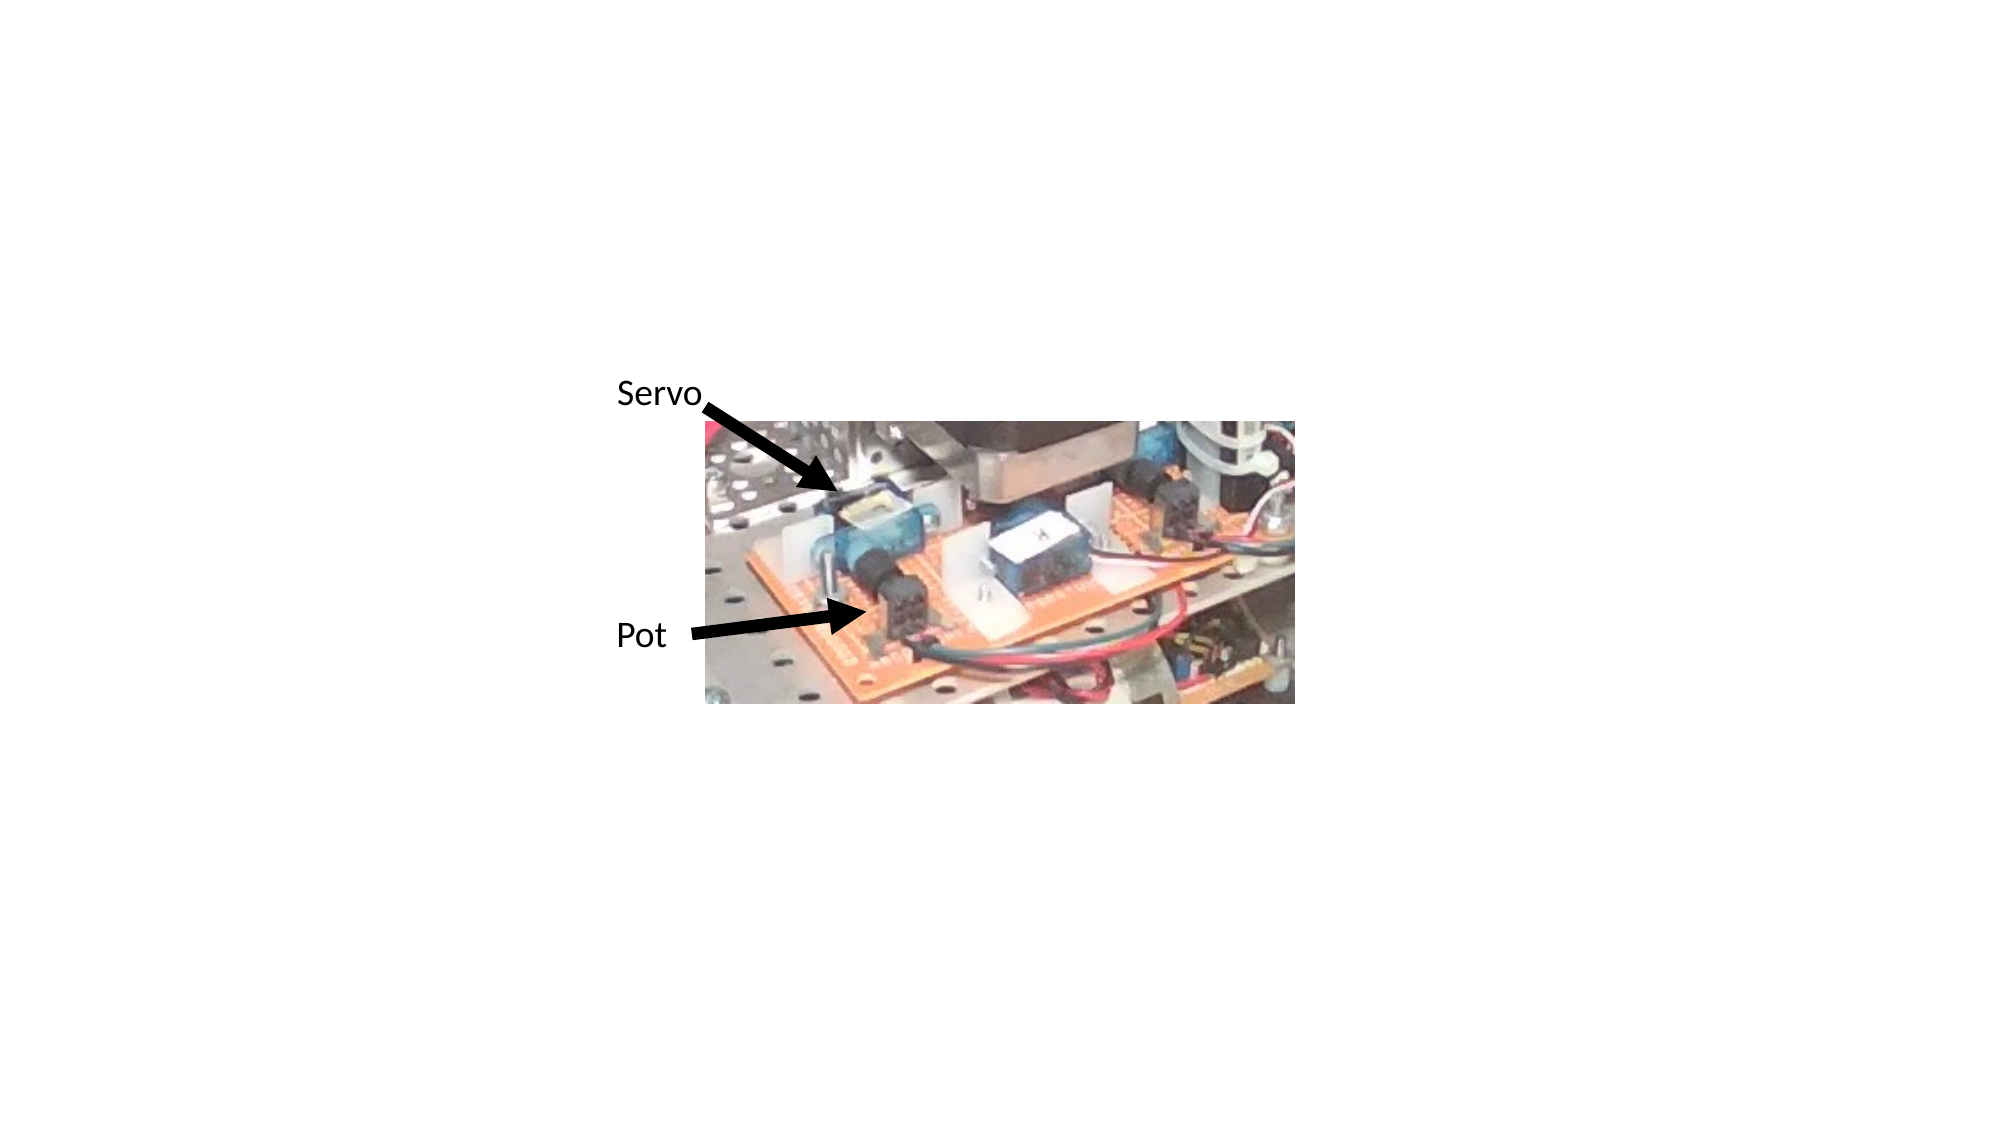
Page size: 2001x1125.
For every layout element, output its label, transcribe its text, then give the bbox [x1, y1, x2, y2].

picture [705, 421, 1295, 704]
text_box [691, 611, 867, 634]
text_box Servo [602, 360, 718, 421]
text_box Pot [601, 603, 705, 663]
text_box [705, 407, 838, 492]
